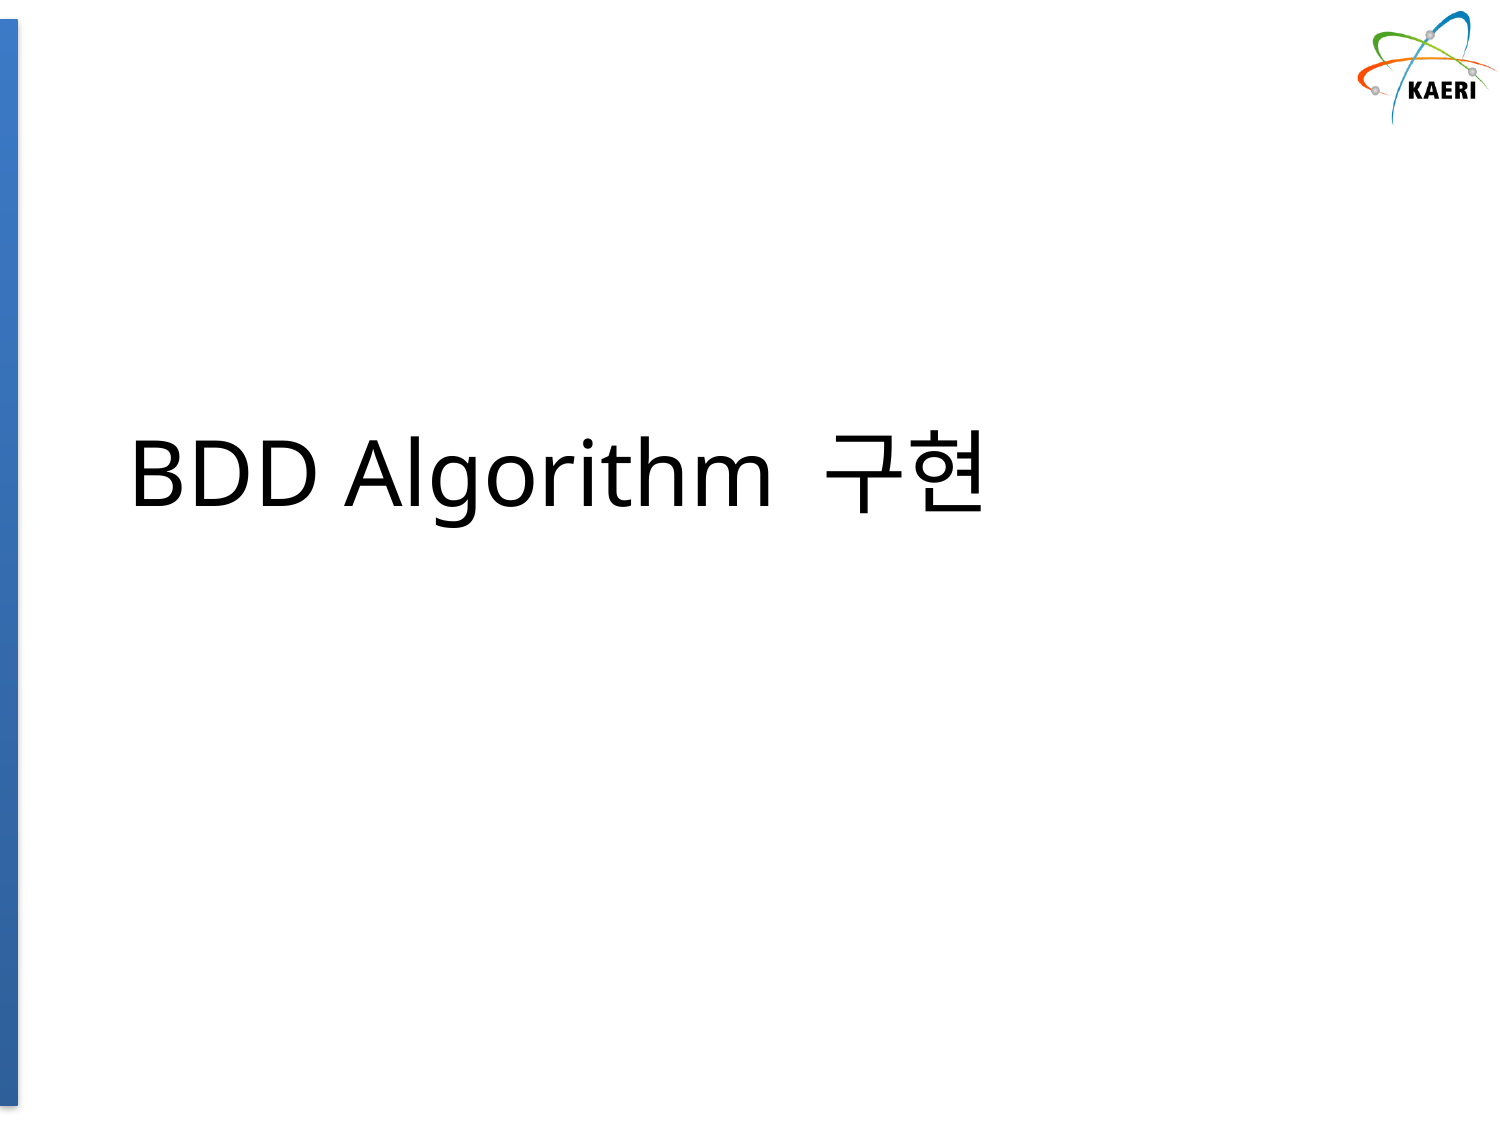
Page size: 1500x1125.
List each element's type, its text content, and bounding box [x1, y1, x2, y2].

title BDD Algorithm 구현 [112, 349, 1388, 591]
picture [1357, 11, 1500, 126]
